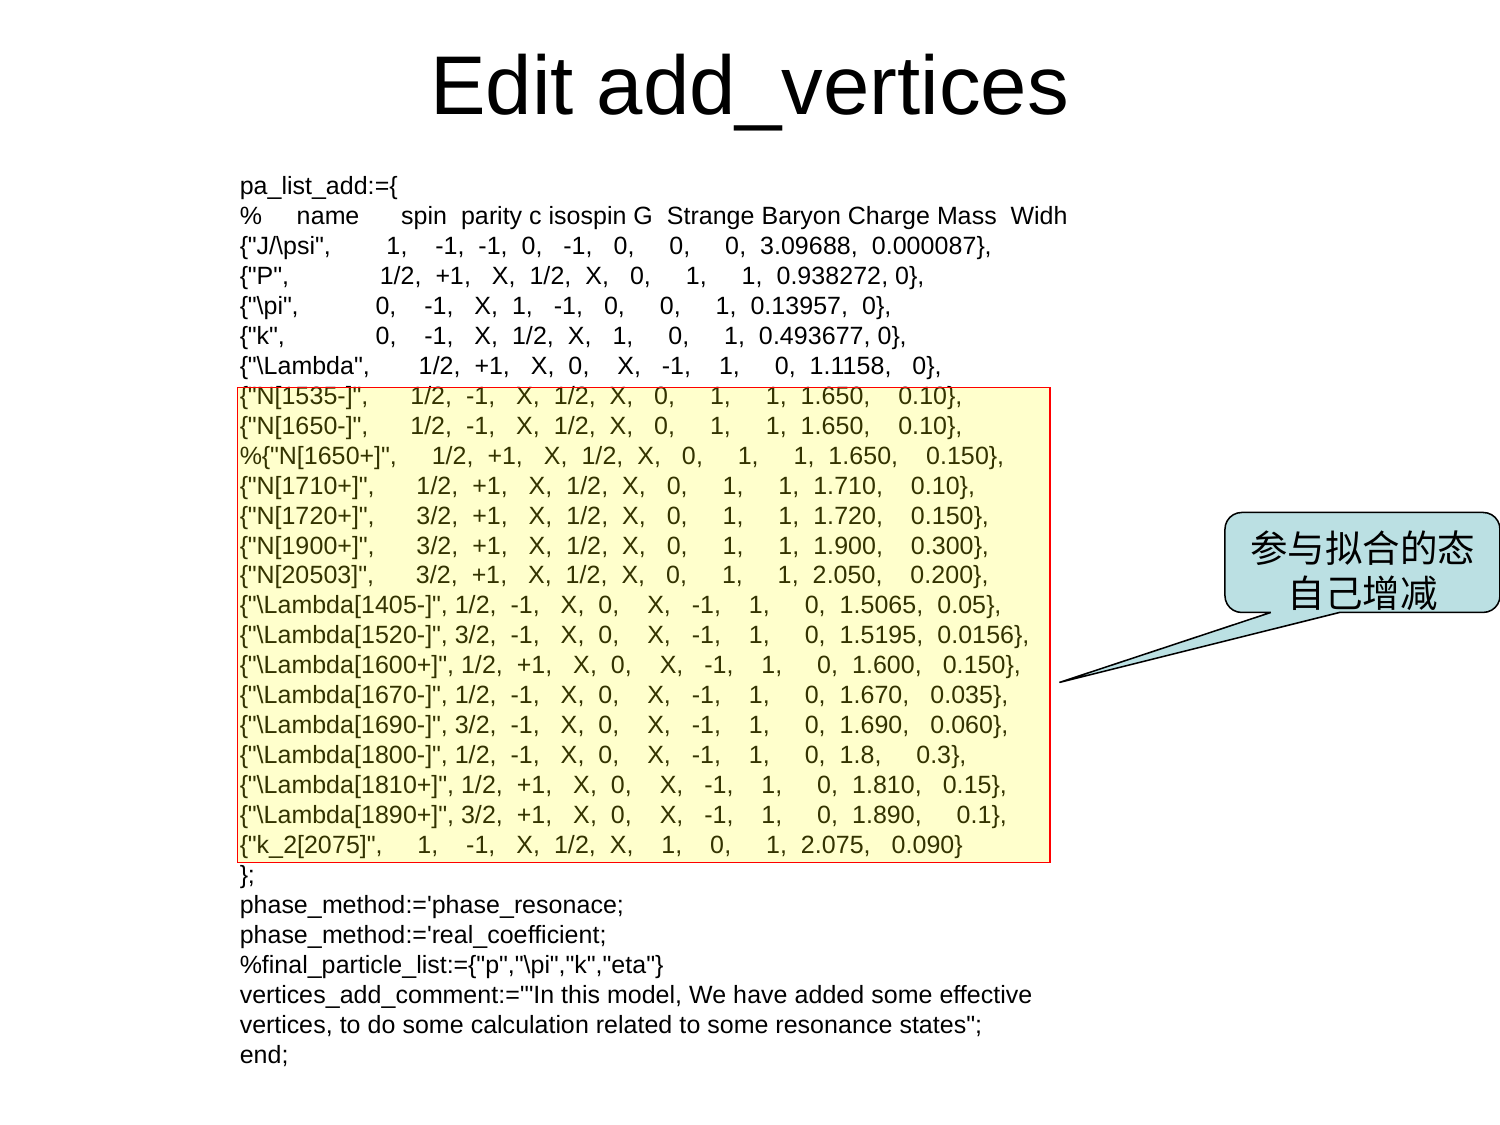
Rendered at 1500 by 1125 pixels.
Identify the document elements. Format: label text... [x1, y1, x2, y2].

text_box [237, 387, 1050, 863]
title Edit add_vertices [75, 24, 1425, 138]
text_box 参与拟合的态 自己增减 [1059, 512, 1500, 683]
text_box pa_list_add:={ % name spin parity c isospin G Strange Baryon Charge Mass Widh {"J/\psi", 1, -1, -1, 0, -1, 0, 0, 0, 3.09688, 0.000087}, {"P", 1/2, +1, X, 1/2, X, 0, 1, 1, 0.938272, 0}, {"\pi", 0, -1, X, 1, -1, 0, 0, 1, 0.13957, 0}, {"k", 0, -1, X, 1/2, X, 1, 0, 1, 0.493677, 0}, {"\Lambda", 1/2, +1, X, 0, X, -1, 1, 0, 1.1158, 0}, {"N[1535-]", 1/2, -1, X, 1/2, X, 0, 1, 1, 1.650, 0.10}, {"N[1650-]", 1/2, -1, X, 1/2, X, 0, 1, 1, 1.650, 0.10}, %{"N[1650+]", 1/2, +1, X, 1/2, X, 0, 1, 1, 1.650, 0.150}, {"N[1710+]", 1/2, +1, X, 1/2, X, 0, 1, 1, 1.710, 0.10}, {"N[1720+]", 3/2, +1, X, 1/2, X, 0, 1, 1, 1.720, 0.150}, {"N[1900+]", 3/2, +1, X, 1/2, X, 0, 1, 1, 1.900, 0.300}, {"N[20503]", 3/2, +1, X, 1/2, X, 0, 1, 1, 2.050, 0.200}, {"\Lambda[1405-]", 1/2, -1, X, 0, X, -1, 1, 0, 1.5065, 0.05}, {"\Lambda[1520-]", 3/2, -1, X, 0, X, -1, 1, 0, 1.5195, 0.0156}, {"\Lambda[1600+]", 1/2, +1, X, 0, X, -1, 1, 0, 1.600, 0.150}, {"\Lambda[1670-]", 1/2, -1, X, 0, X, -1, 1, 0, 1.670, 0.035}, {"\Lambda[1690-]", 3/2, -1, X, 0, X, -1, 1, 0, 1.690, 0.060}, {"\Lambda[1800-]", 1/2, -1, X, 0, X, -1, 1, 0, 1.8, 0.3}, {"\Lambda[1810+]", 1/2, +1, X, 0, X, -1, 1, 0, 1.810, 0.15}, {"\Lambda[1890+]", 3/2, +1, X, 0, X, -1, 1, 0, 1.890, 0.1}, {"k_2[2075]", 1, -1, X, 1/2, X, 1, 0, 1, 2.075, 0.090} }; phase_method:='phase_resonace; phase_method:='real_coefficient; %final_particle_list:={"p","\pi","k","eta"} vertices_add_comment:='"In this model, We have added some effective vertices, to do some calculation related to some resonance states"; end; [225, 162, 1325, 1076]
